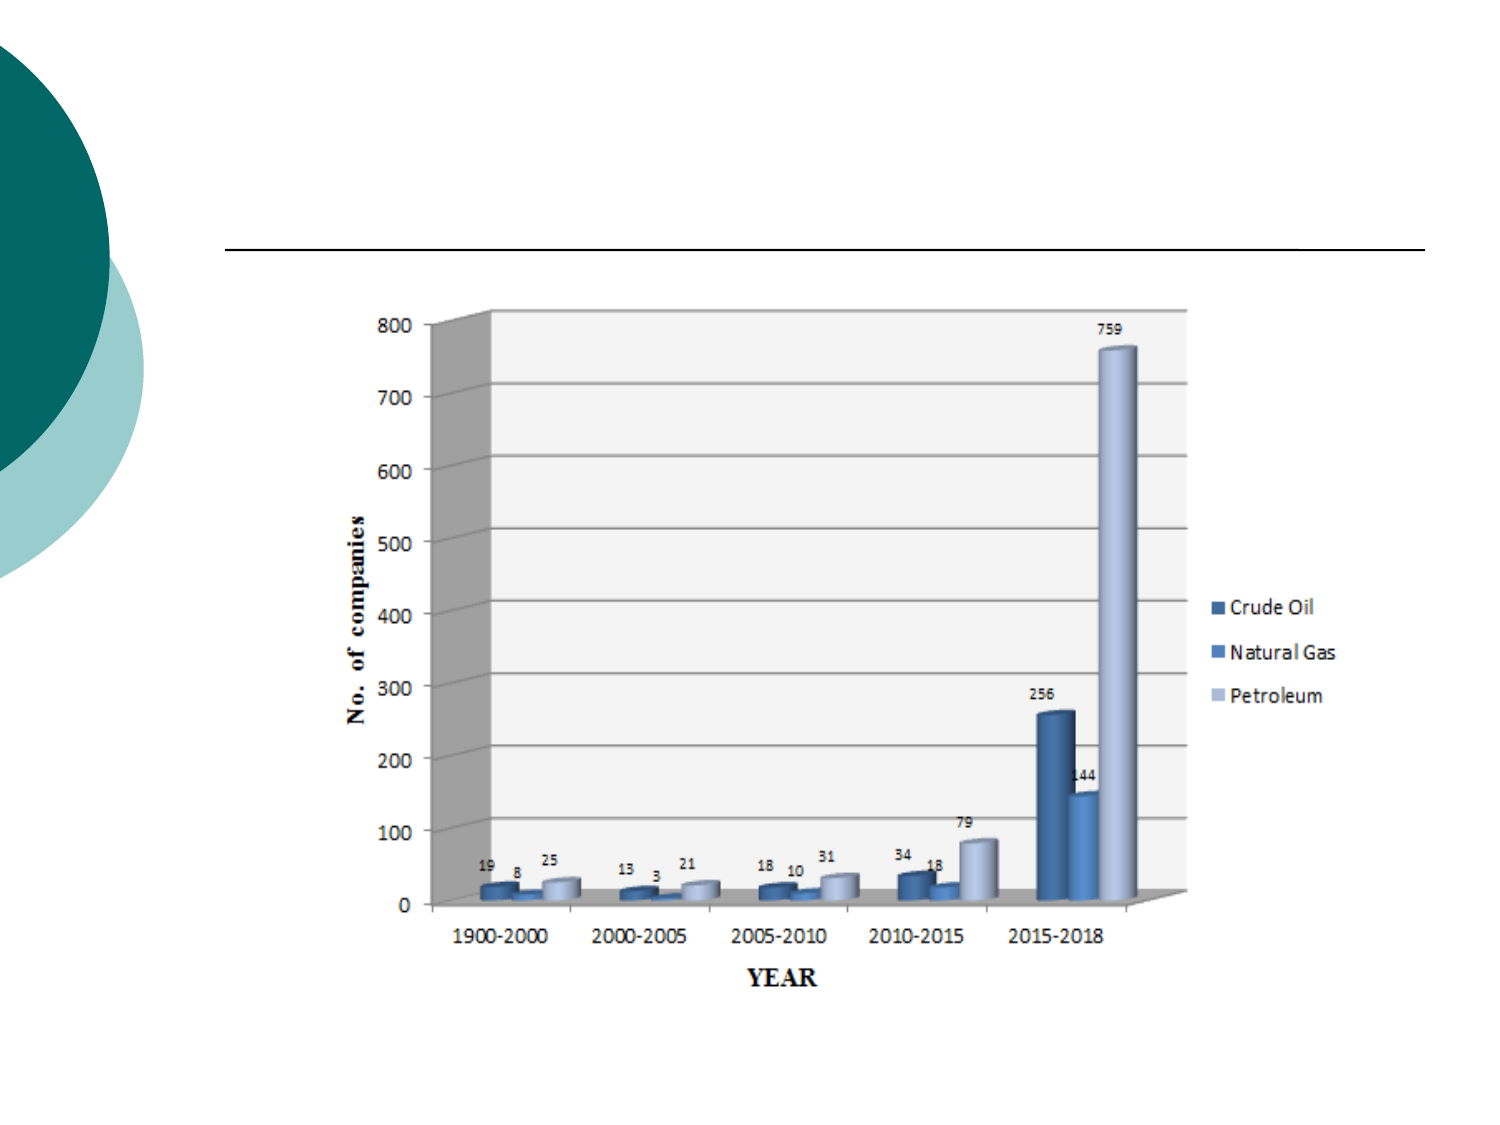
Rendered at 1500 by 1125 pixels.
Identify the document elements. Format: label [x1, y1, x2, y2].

picture [314, 291, 1363, 1001]
